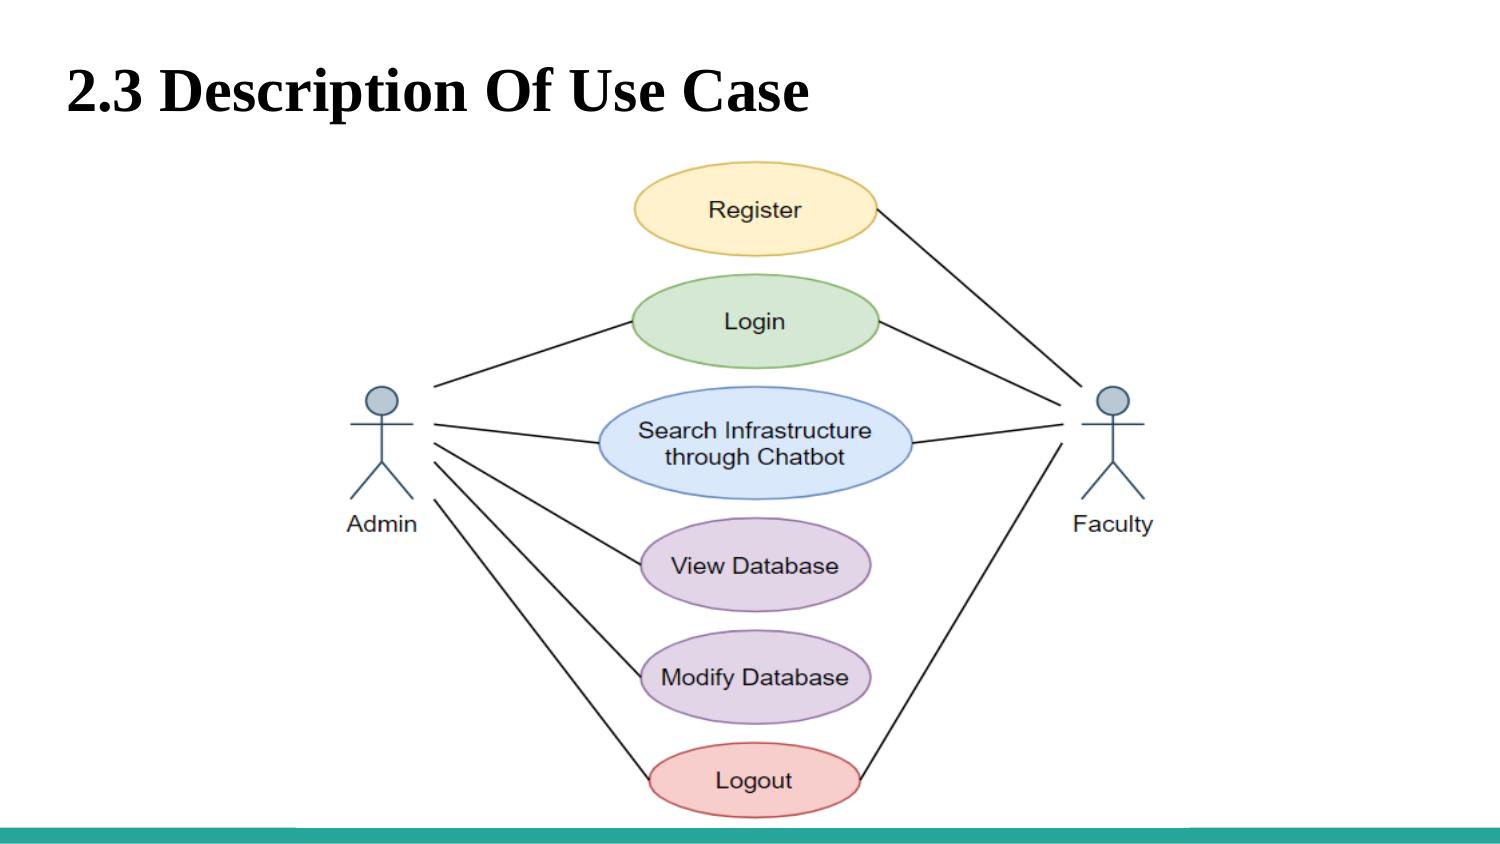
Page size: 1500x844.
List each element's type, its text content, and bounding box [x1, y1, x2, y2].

picture [295, 128, 1189, 828]
title 2.3 Description Of Use Case [51, 34, 1449, 121]
